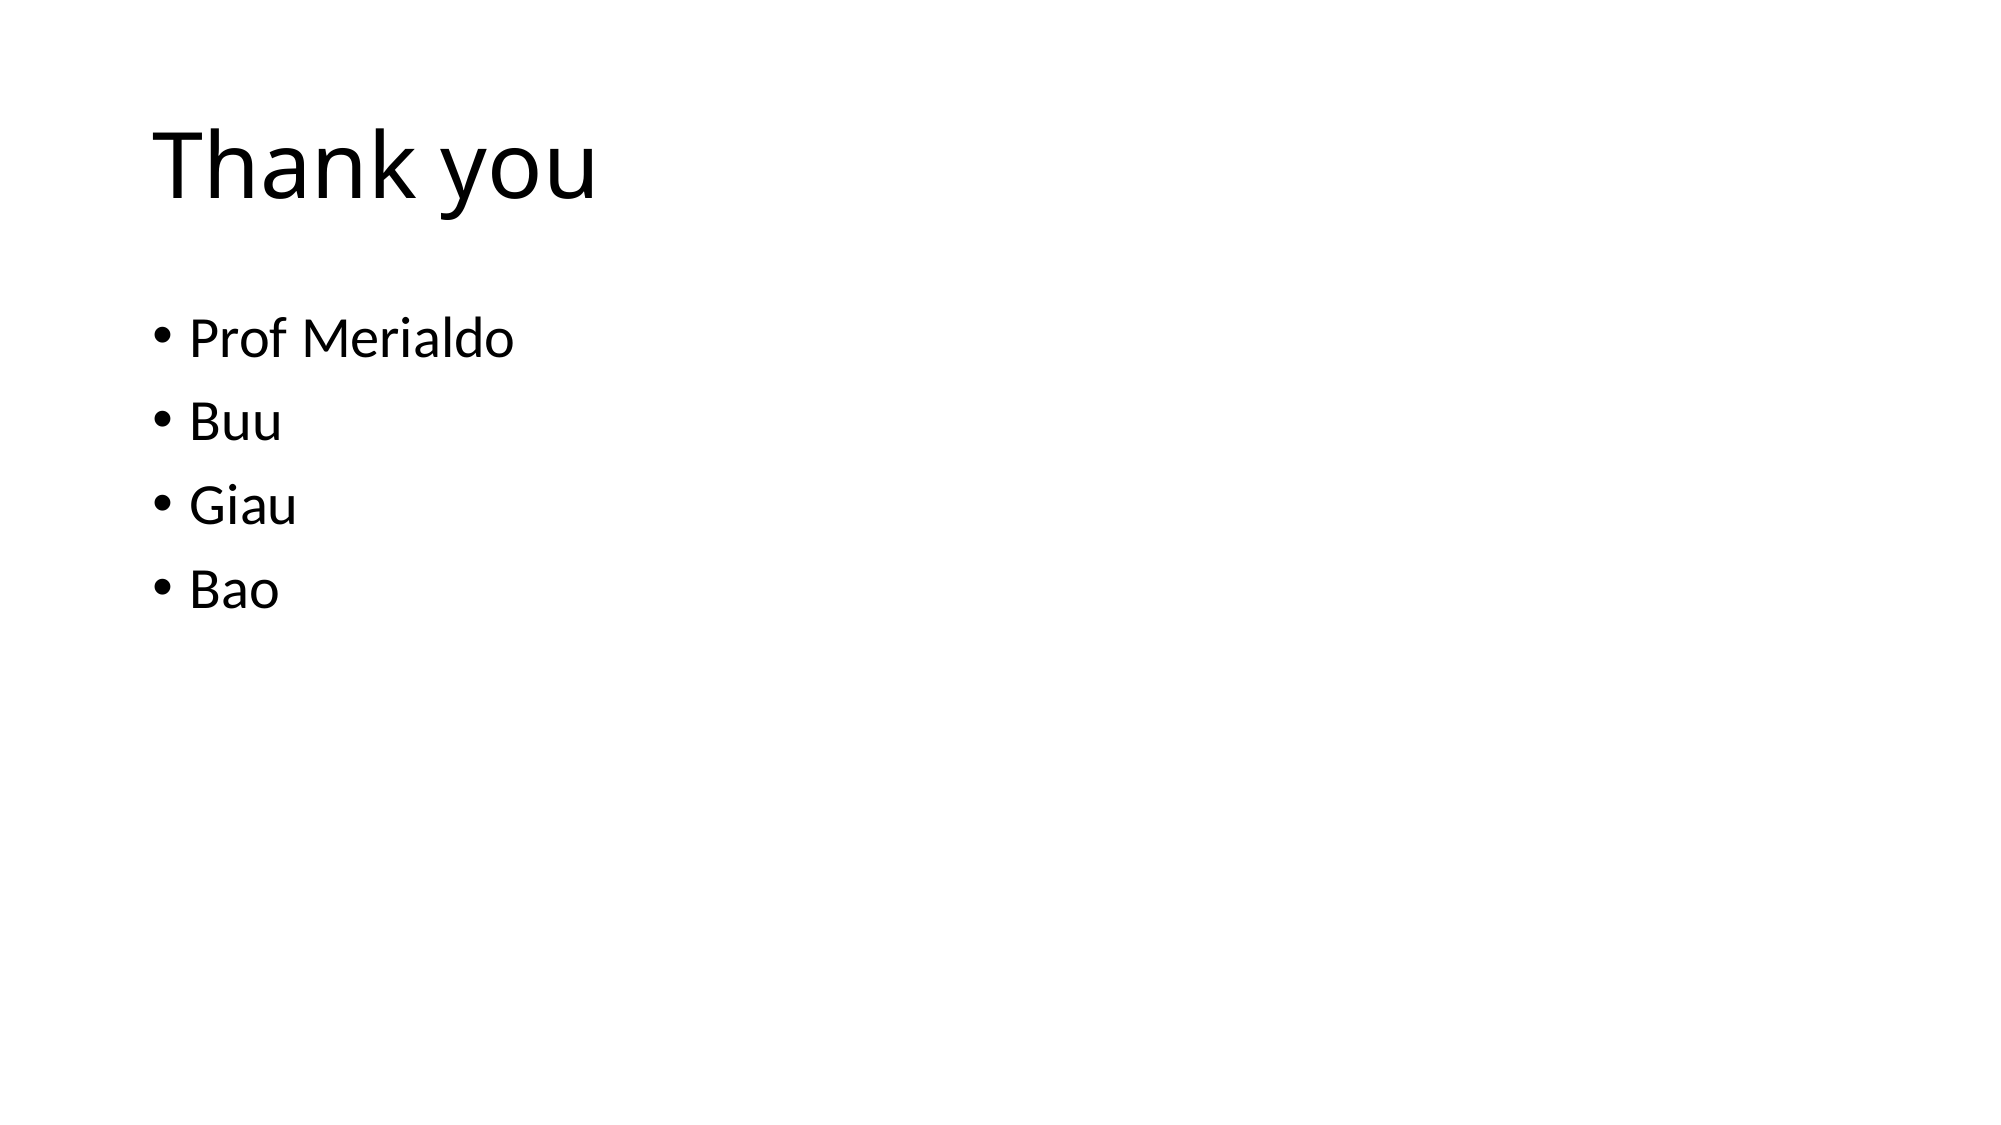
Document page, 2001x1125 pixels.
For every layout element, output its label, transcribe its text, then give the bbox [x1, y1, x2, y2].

list Prof Merialdo Buu Giau Bao [137, 299, 1863, 1014]
title Thank you [137, 59, 1863, 278]
